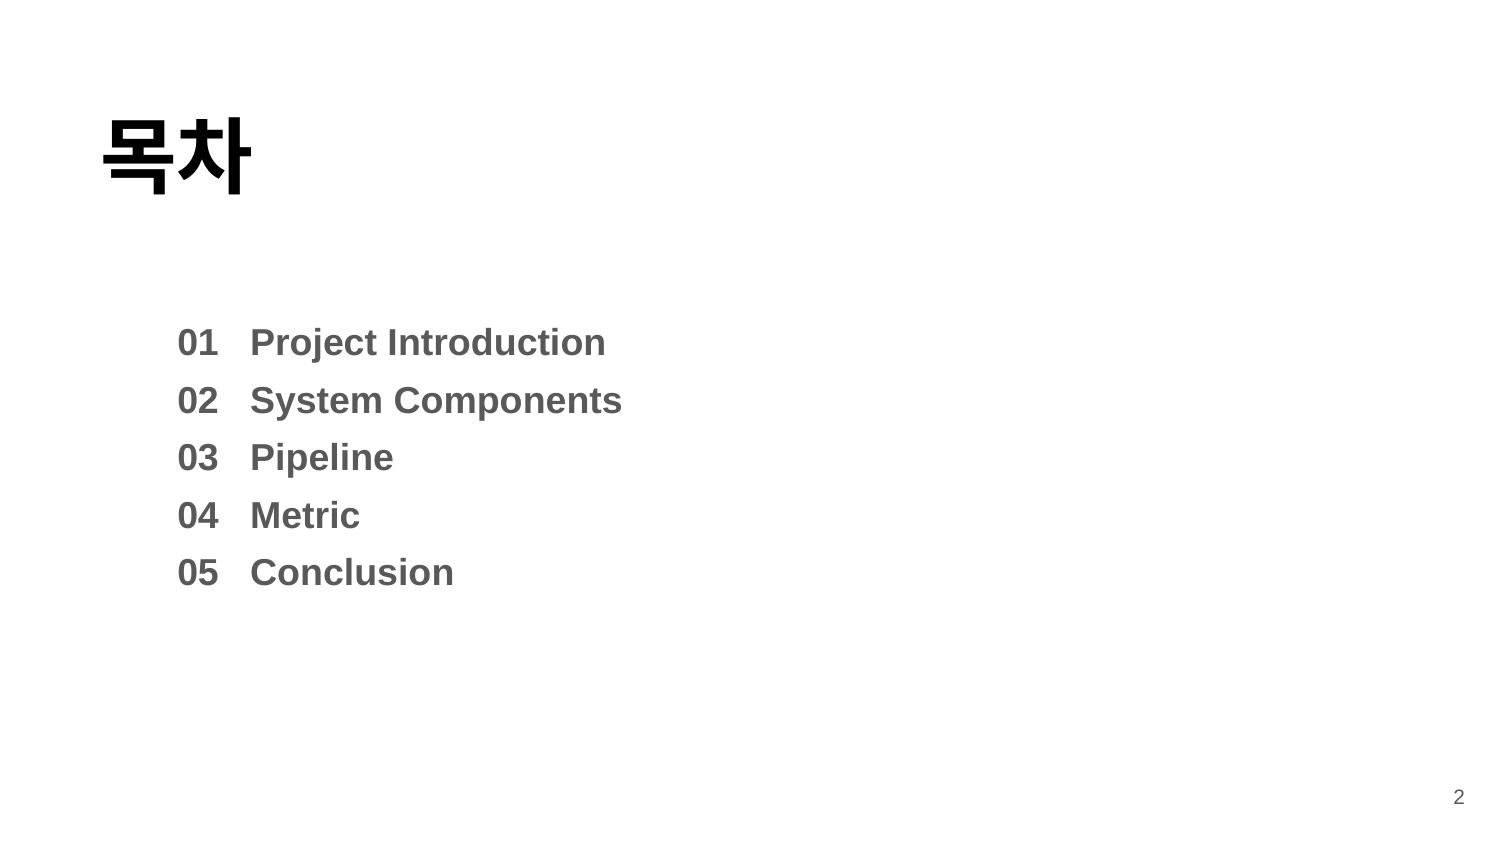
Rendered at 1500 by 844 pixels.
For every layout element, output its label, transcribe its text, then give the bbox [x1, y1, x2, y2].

slide_number ‹#› [1389, 764, 1480, 830]
text_box 목차 [85, 89, 998, 220]
text_box 01 Project Introduction 02 System Components 03 Pipeline 04 Metric 05 Conclusion [162, 303, 833, 658]
